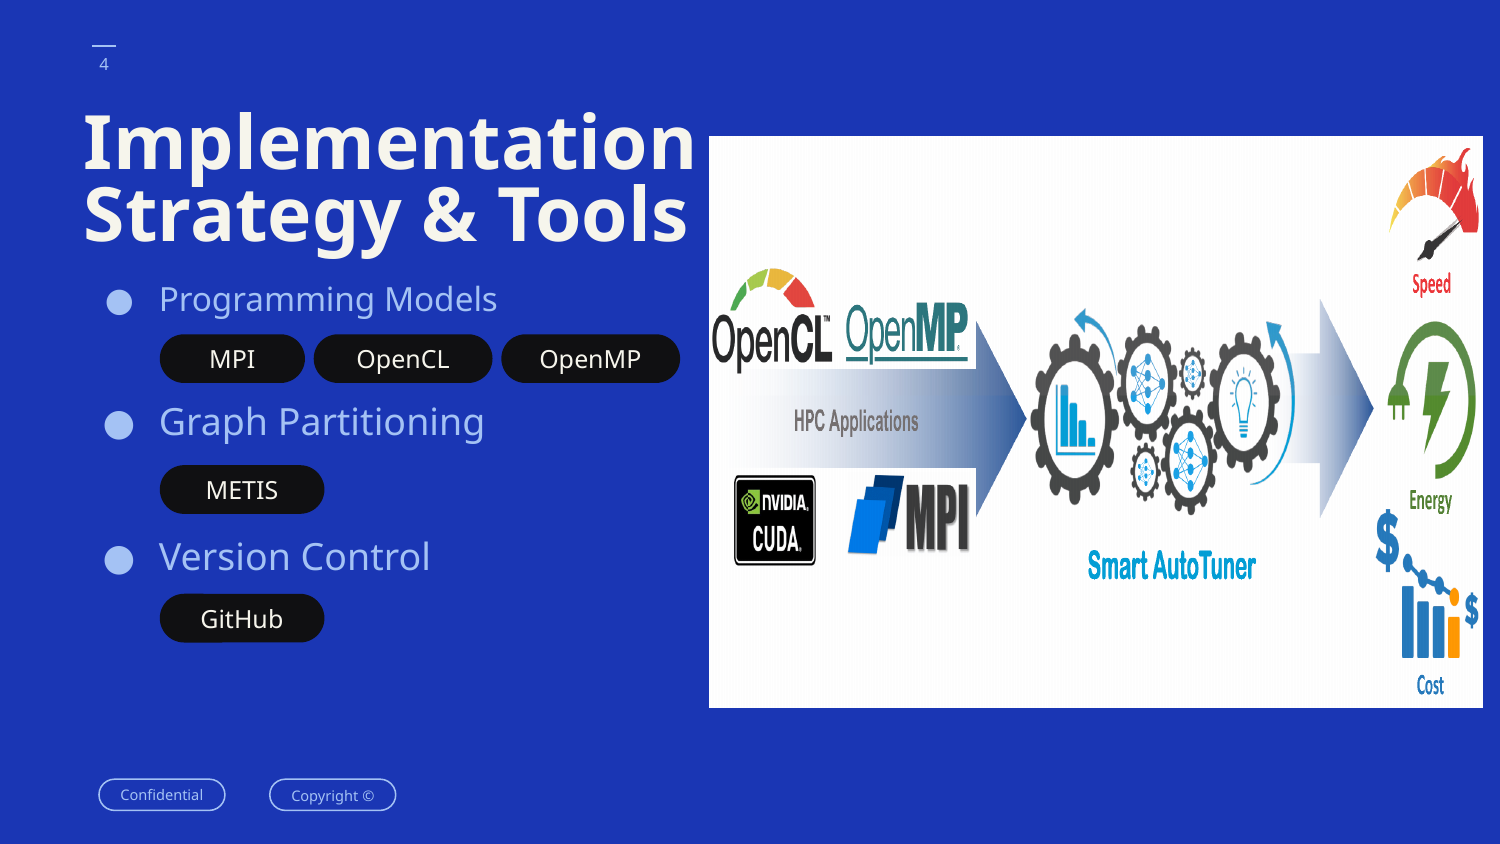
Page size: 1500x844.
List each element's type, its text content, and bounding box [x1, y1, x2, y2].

text_box MPI [159, 334, 305, 383]
text_box METIS [159, 465, 325, 514]
picture [708, 136, 1483, 708]
title Programming Models Graph Partitioning Version Control [69, 263, 730, 763]
text_box OpenCL [313, 334, 493, 383]
text_box GitHub [159, 593, 325, 643]
text_box OpenMP [501, 334, 681, 383]
title Implementation Strategy & Tools [69, 96, 779, 263]
